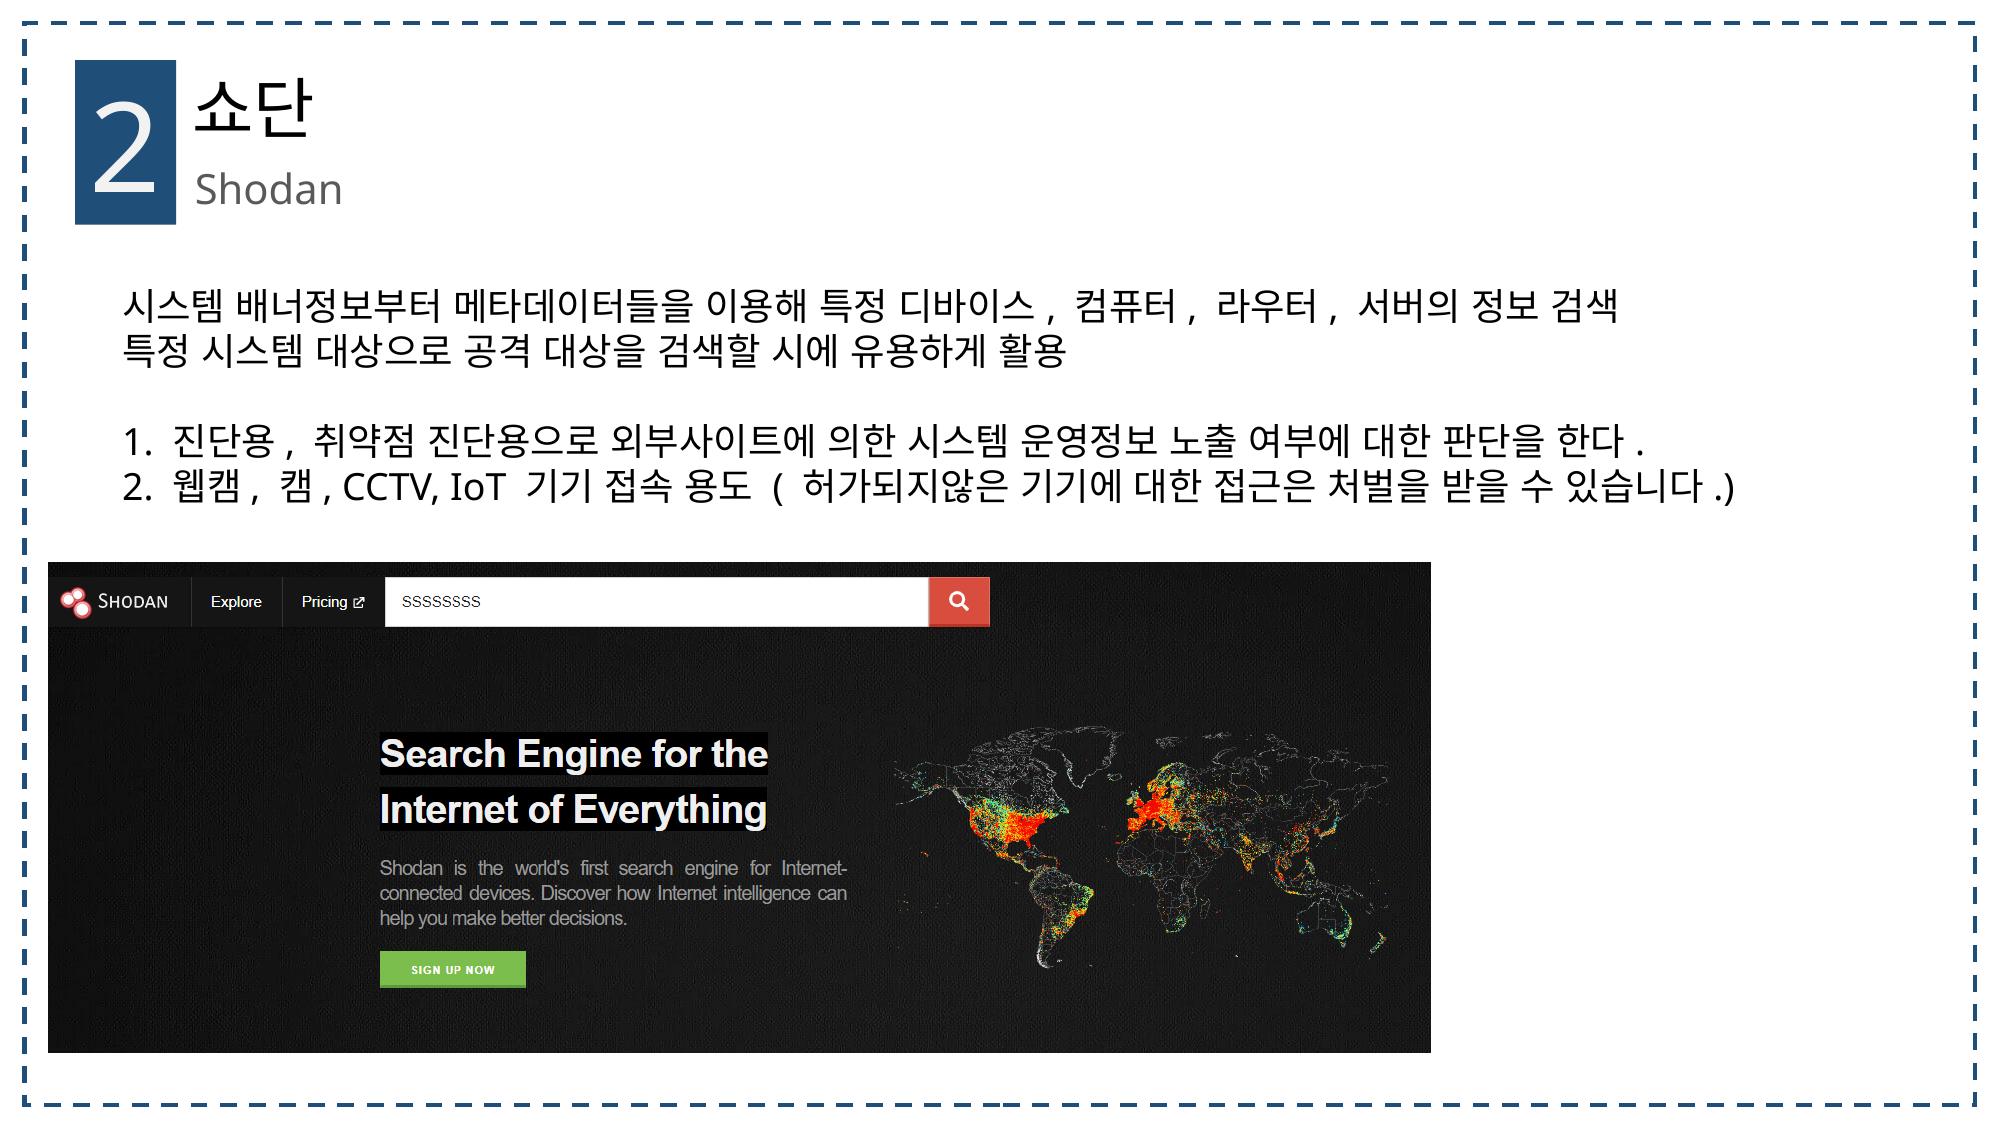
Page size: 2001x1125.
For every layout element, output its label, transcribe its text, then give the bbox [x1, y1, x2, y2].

text_box [23, 22, 1976, 1106]
text_box 시스템 배너정보부터 메타데이터들을 이용해 특정 디바이스, 컴퓨터, 라우터, 서버의 정보 검색 특정 시스템 대상으로 공격 대상을 검색할 시에 유용하게 활용 1. 진단용, 취약점 진단용으로 외부사이트에 의한 시스템 운영정보 노출 여부에 대한 판단을 한다. 2. 웹캠, 캠, CCTV, IoT 기기 접속 용도 ( 허가되지않은 기기에 대한 접근은 처벌을 받을 수 있습니다.) [107, 275, 1750, 516]
picture [48, 562, 1431, 1053]
